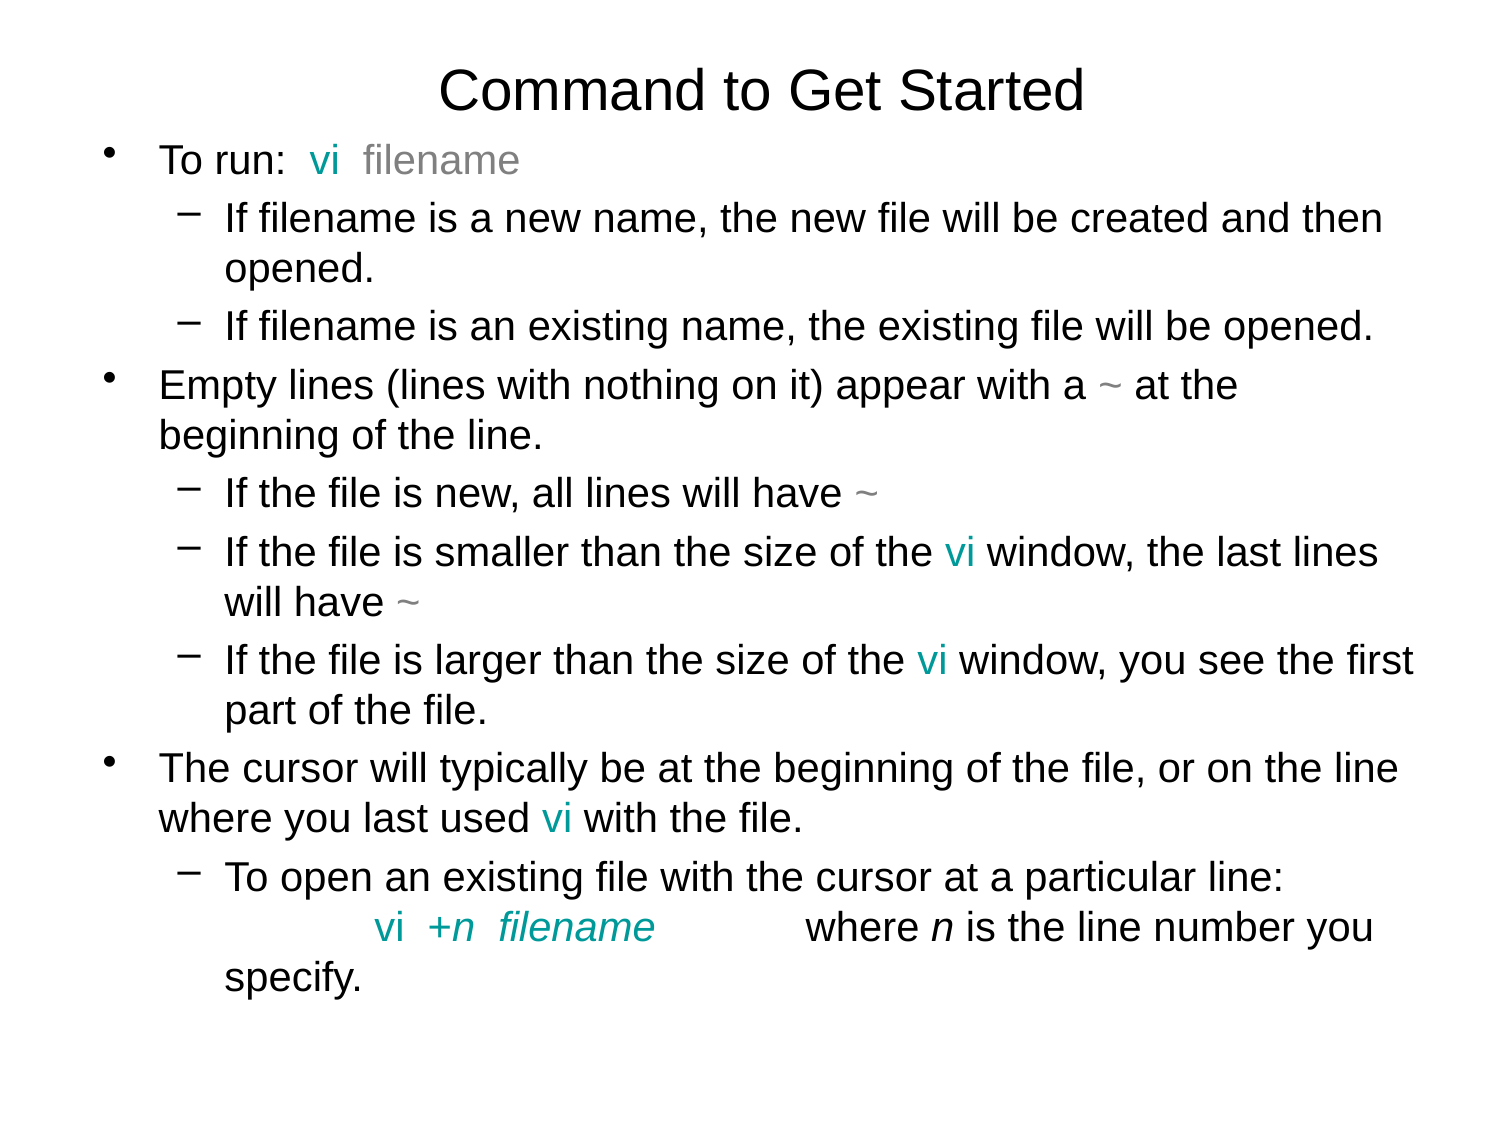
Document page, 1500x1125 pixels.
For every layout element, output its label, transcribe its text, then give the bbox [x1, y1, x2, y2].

title Command to Get Started [87, 37, 1438, 124]
list To run: vi filename If filename is a new name, the new file will be created and then opened. If filename is an existing name, the existing file will be opened. Empty lines (lines with nothing on it) appear with a ~ at the beginning of the line. If the file is new, all lines will have ~ If the file is smaller than the size of the vi window, the last lines will have ~ If the file is larger than the size of the vi window, you see the first part of the file. The cursor will typically be at the beginning of the file, or on the line where you last used vi with the file. To open an existing file with the cursor at a particular line: vi +n filename where n is the line number you specify. [87, 124, 1438, 1001]
